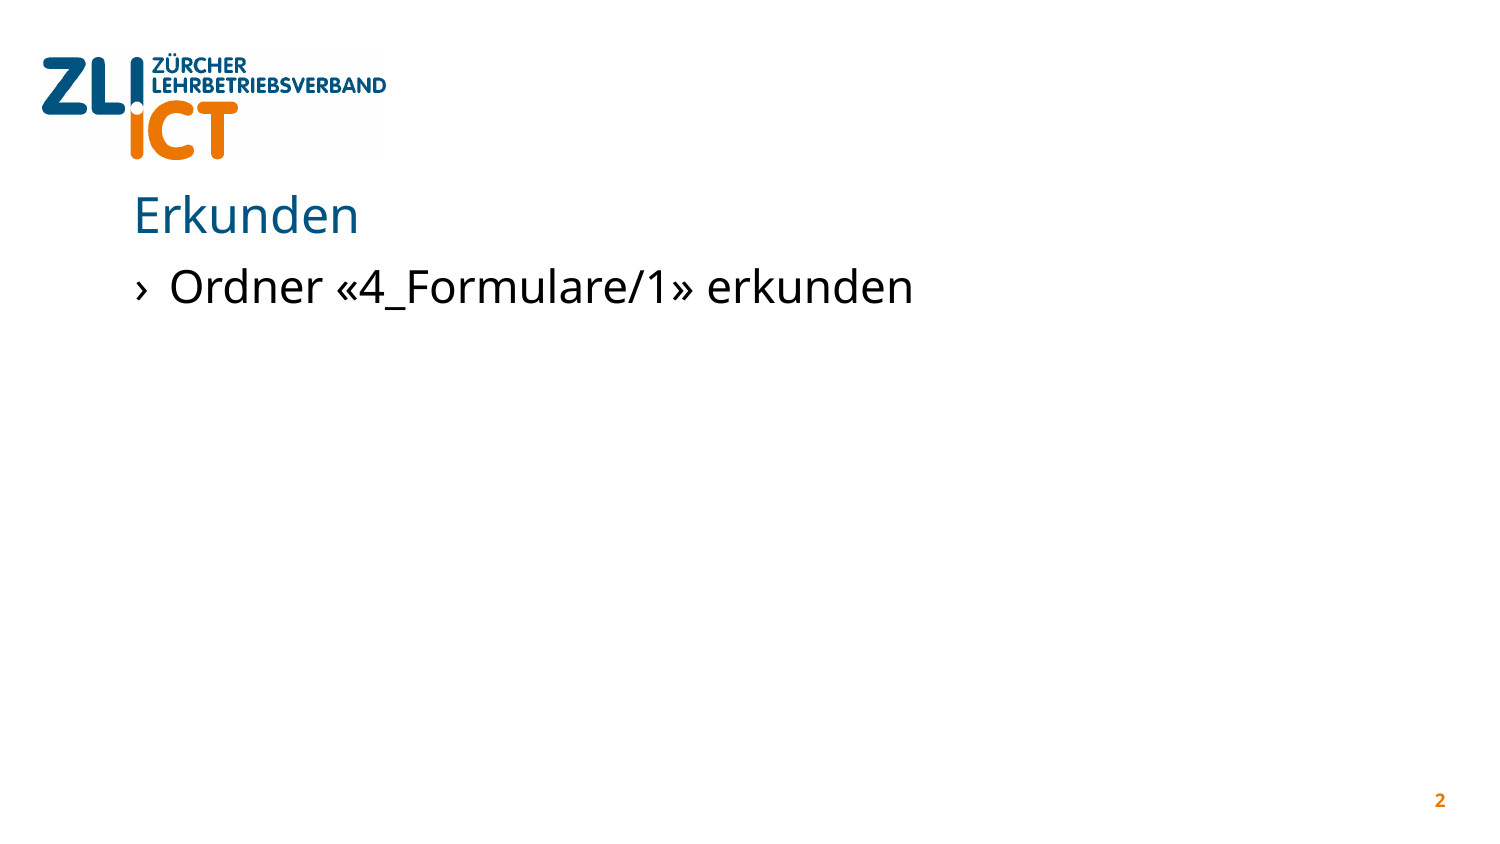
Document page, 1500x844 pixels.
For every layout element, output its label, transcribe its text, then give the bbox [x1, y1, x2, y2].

title Erkunden [121, 177, 1459, 246]
list Ordner «4_Formulare/1» erkunden [121, 251, 1069, 741]
picture [42, 53, 386, 160]
slide_number 2 [1108, 782, 1459, 827]
